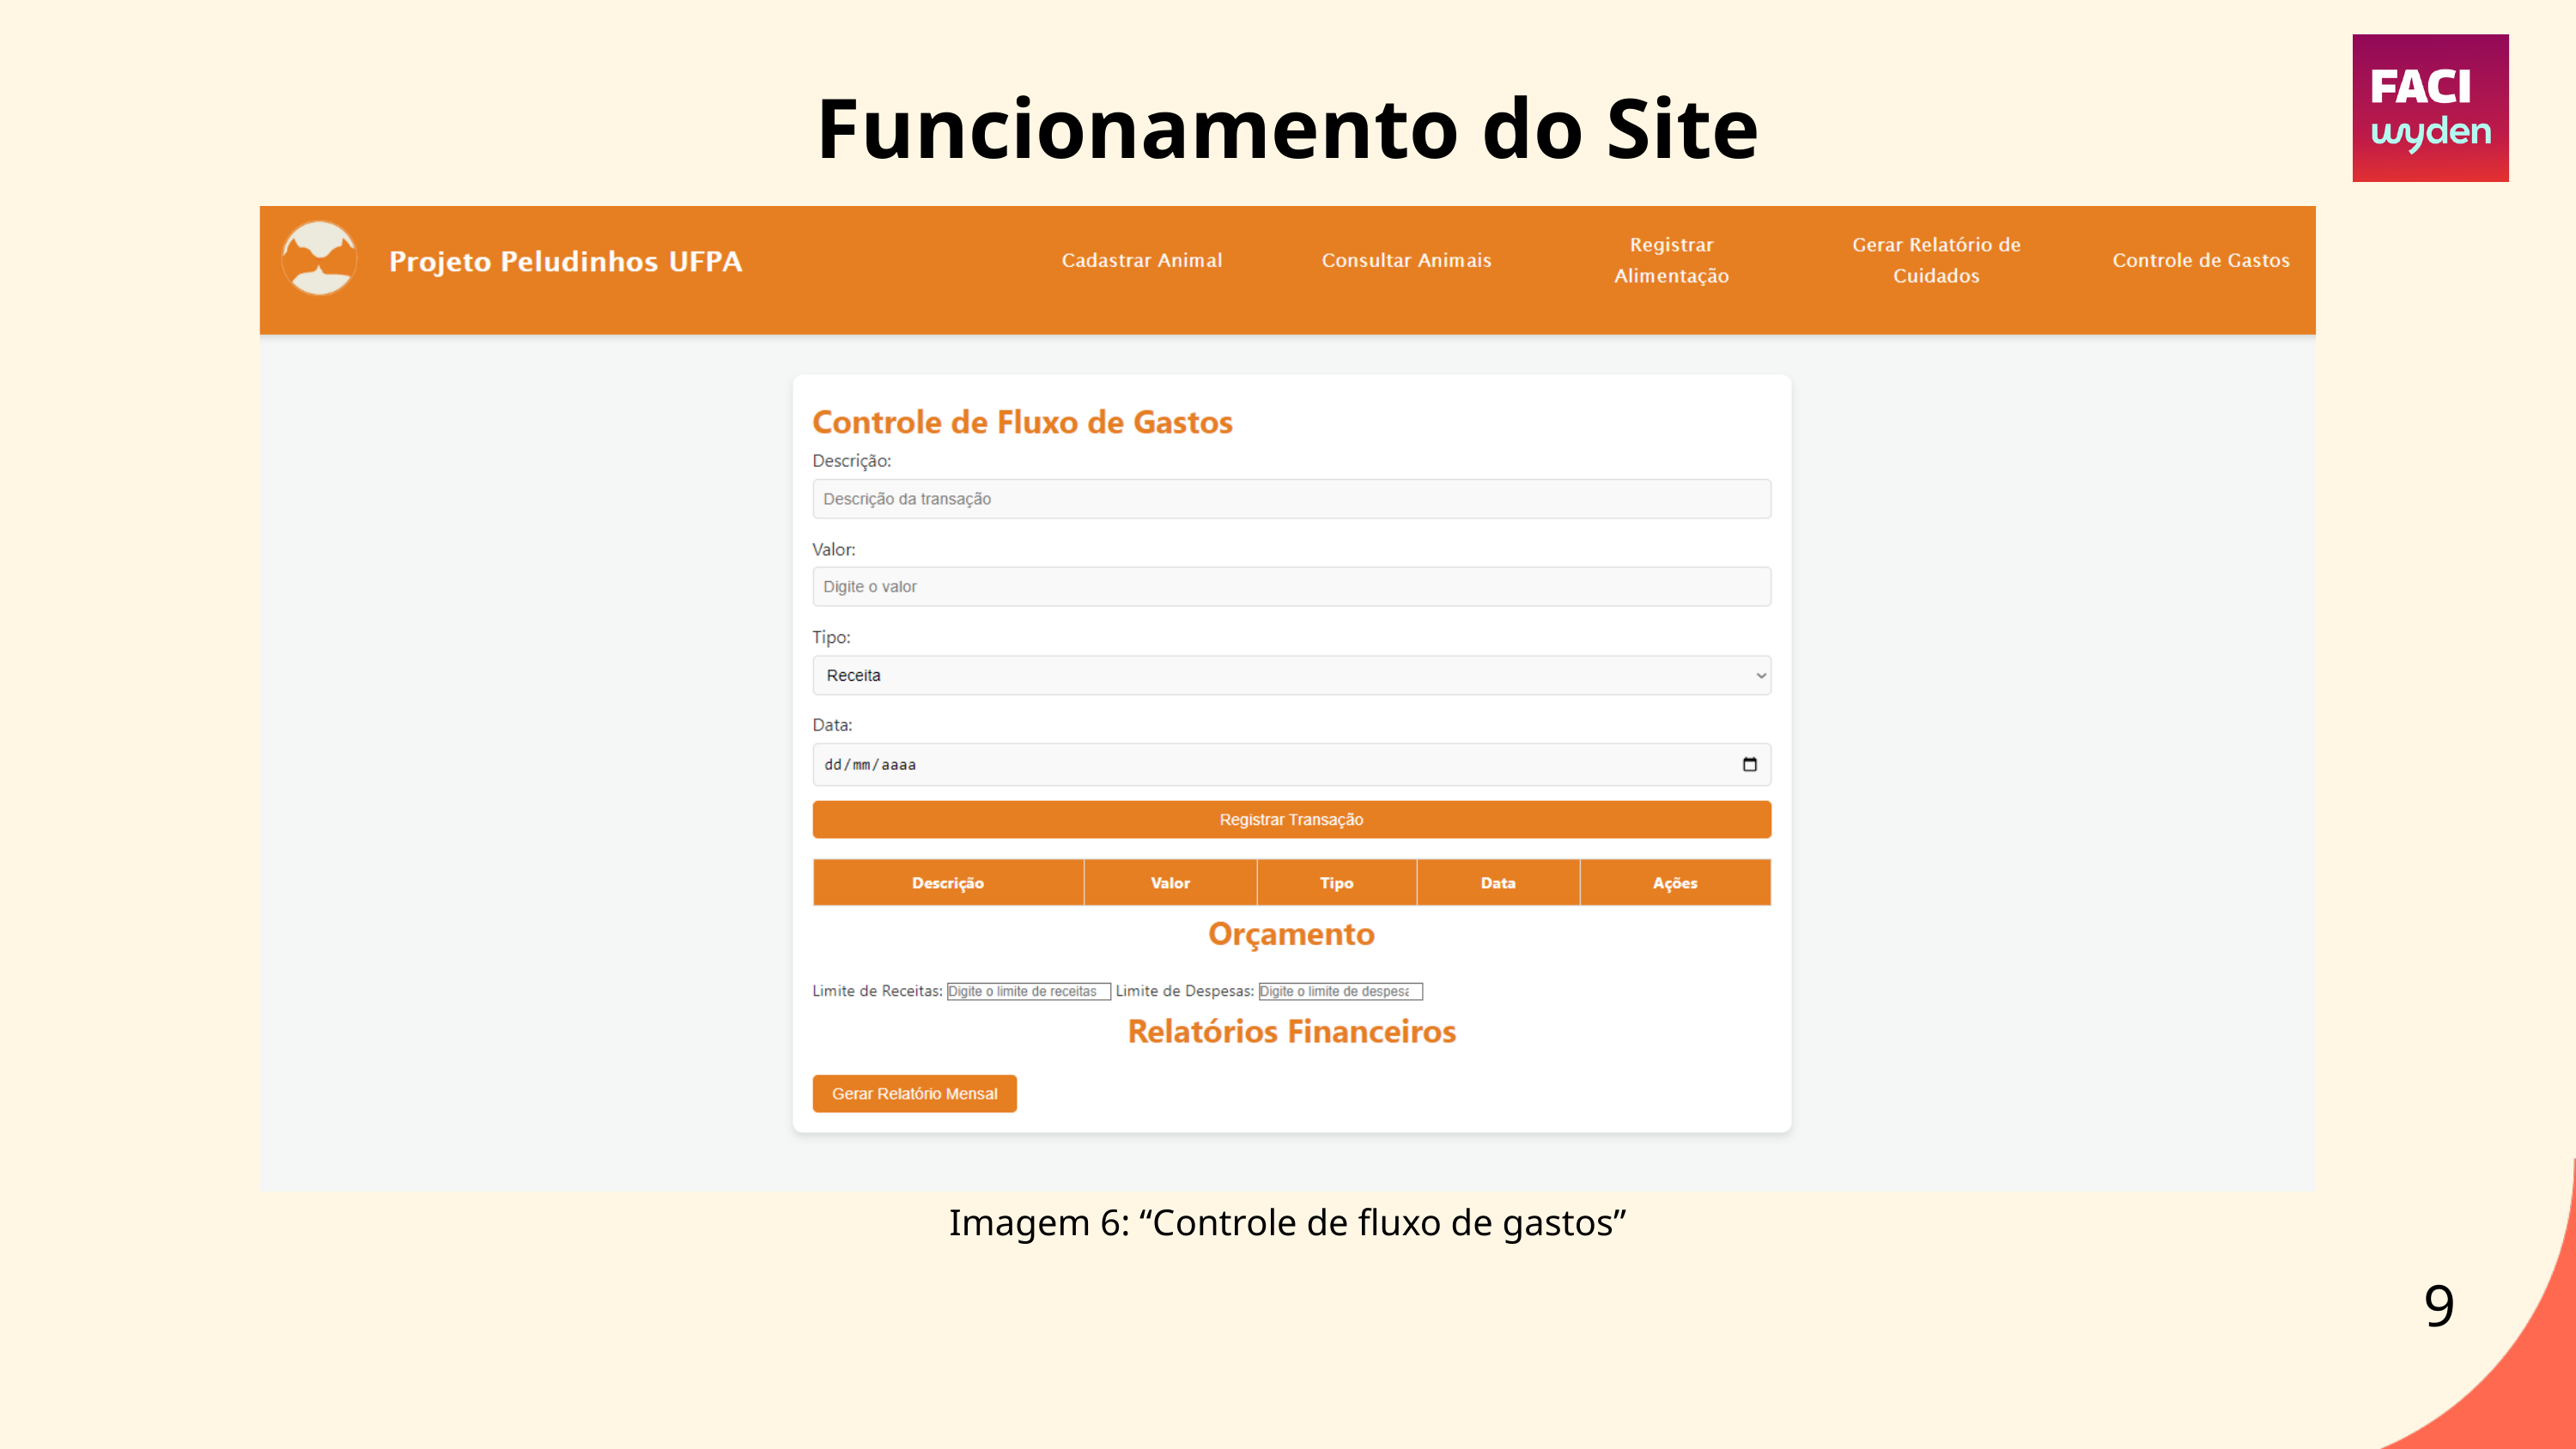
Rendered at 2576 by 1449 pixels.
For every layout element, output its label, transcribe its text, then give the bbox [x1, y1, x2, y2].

text_box [2353, 34, 2510, 182]
text_box 9 [2421, 1258, 2458, 1338]
text_box Imagem 6: “Controle de fluxo de gastos” [922, 1192, 1654, 1243]
text_box [2259, 1158, 2576, 1449]
text_box Funcionamento do Site [812, 59, 1764, 175]
text_box [259, 206, 2317, 1191]
